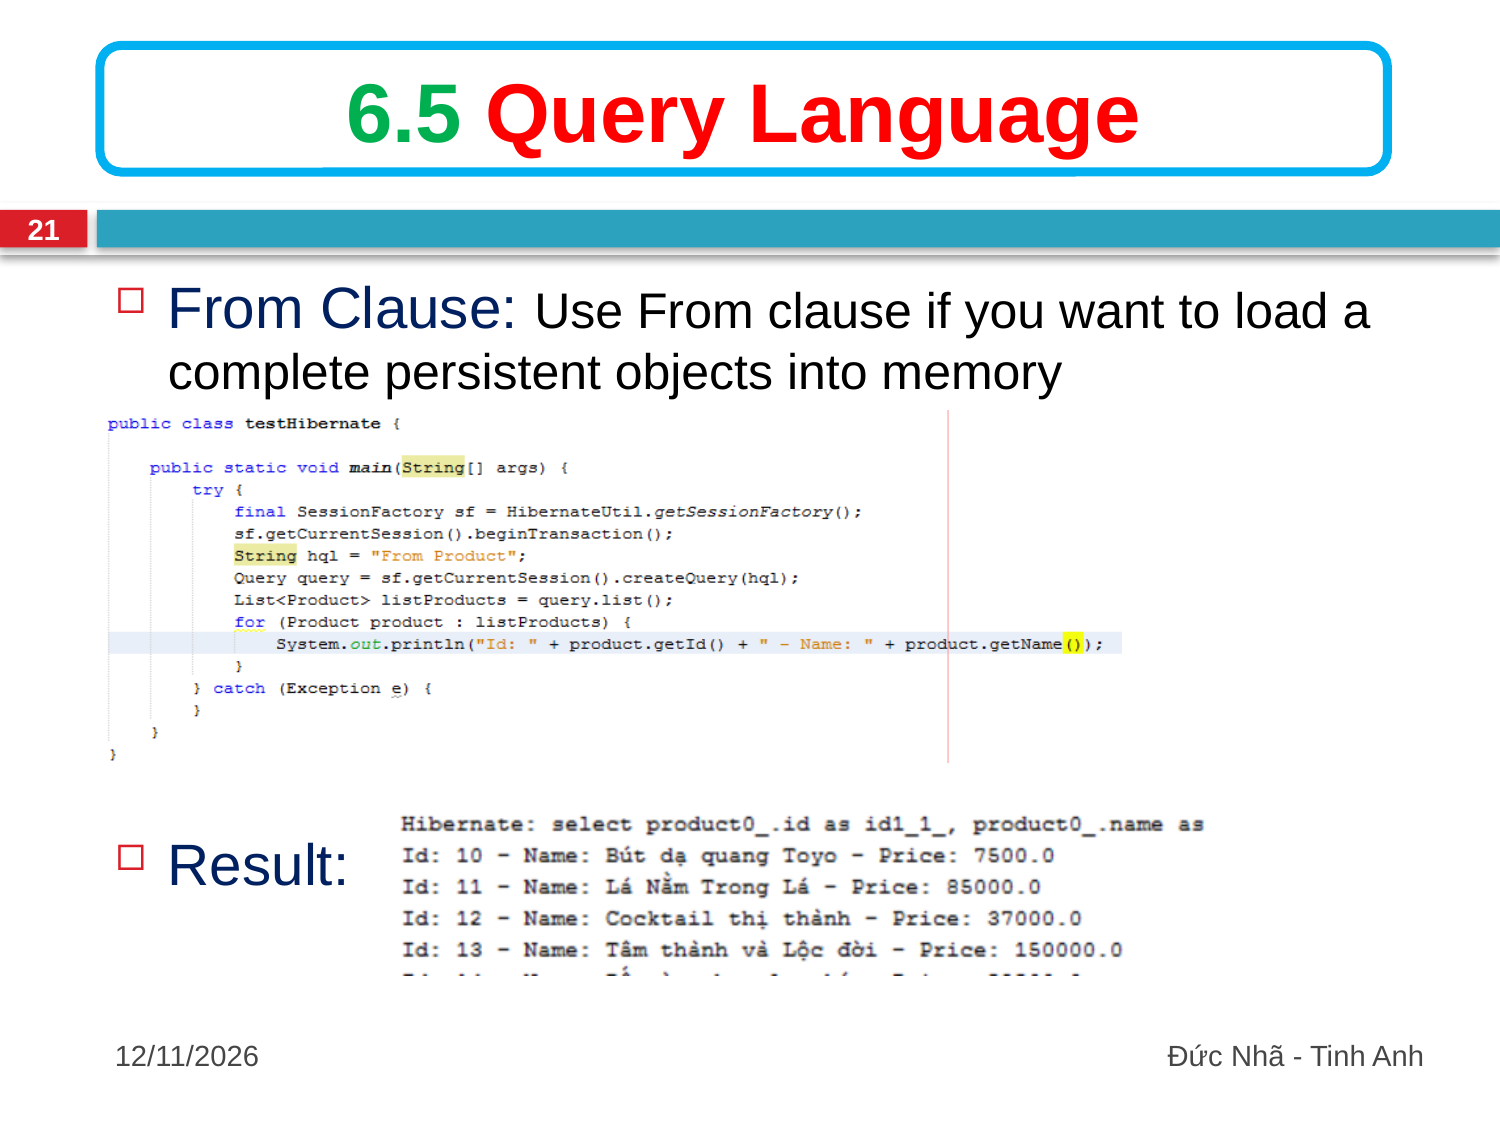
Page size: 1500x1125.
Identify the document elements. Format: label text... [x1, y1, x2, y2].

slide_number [99, 1025, 538, 1085]
slide_number 21 [0, 208, 88, 249]
footer Đức Nhã - Tinh Anh [549, 1025, 1440, 1085]
list From Clause: Use From clause if you want to load a complete persistent objects into memory Result: [100, 262, 1438, 1000]
picture [399, 806, 1207, 976]
picture [99, 409, 1123, 763]
text_box 6.5 Query Language [95, 40, 1392, 177]
